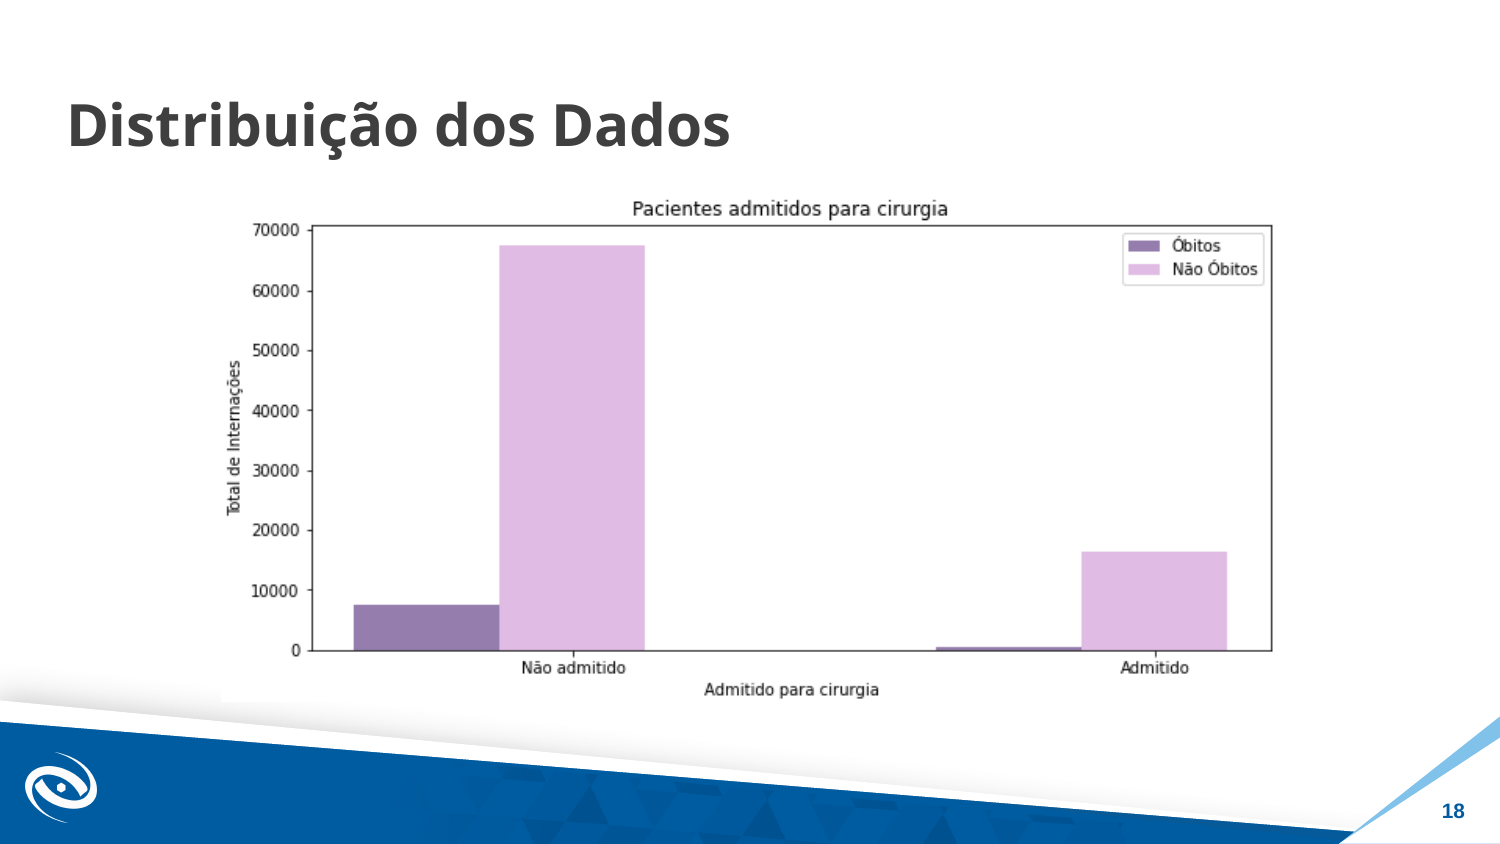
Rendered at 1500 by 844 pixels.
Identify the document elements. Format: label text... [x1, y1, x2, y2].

picture [221, 193, 1279, 703]
title Distribuição dos Dados [51, 72, 1449, 167]
picture [0, 722, 1352, 844]
slide_number ‹#› [1389, 777, 1480, 842]
